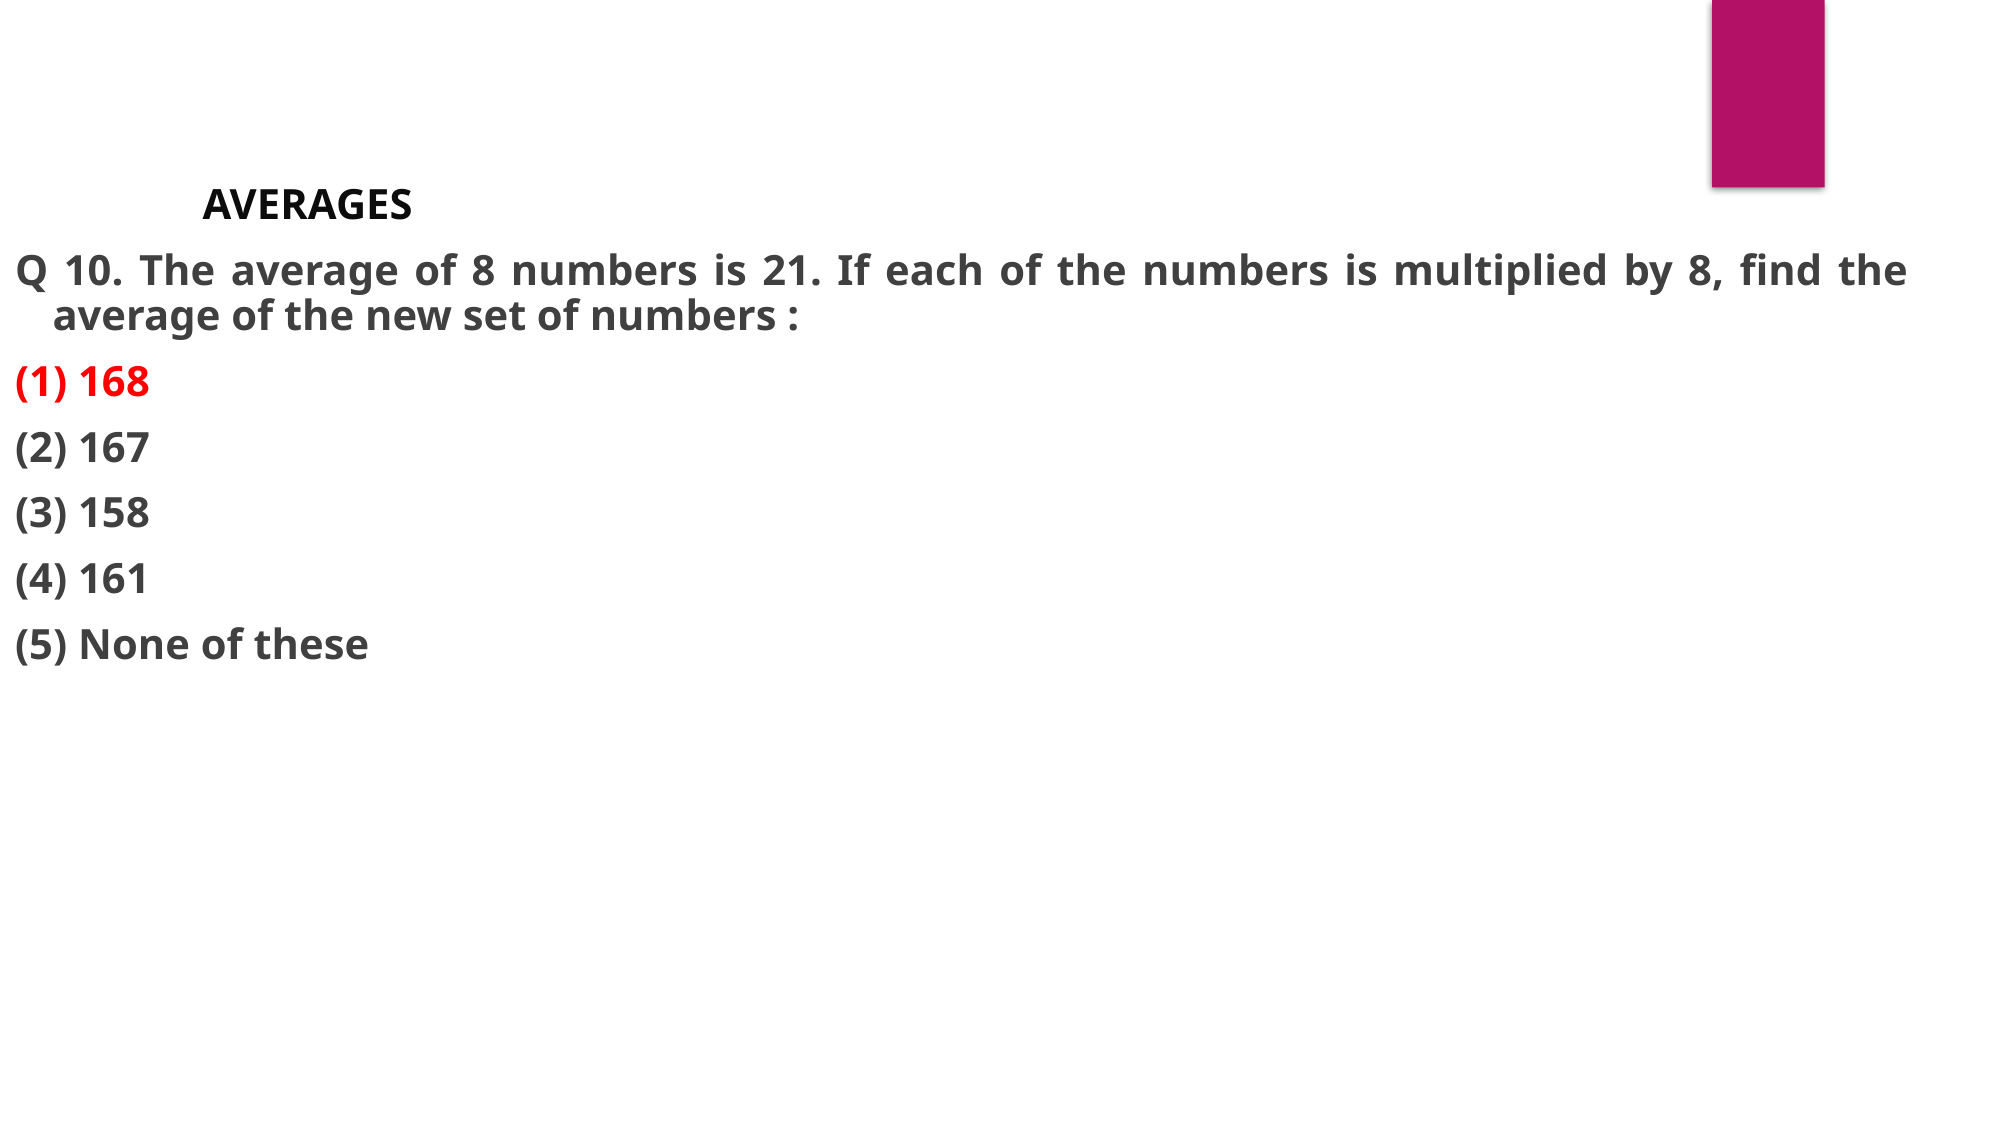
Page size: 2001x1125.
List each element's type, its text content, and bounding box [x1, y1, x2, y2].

title [0, 31, 1917, 142]
list AVERAGES Q 10. The average of 8 numbers is 21. If each of the numbers is multiplied by 8, find the average of the new set of numbers : (1) 168 (2) 167 (3) 158 (4) 161 (5) None of these [0, 175, 1925, 1053]
